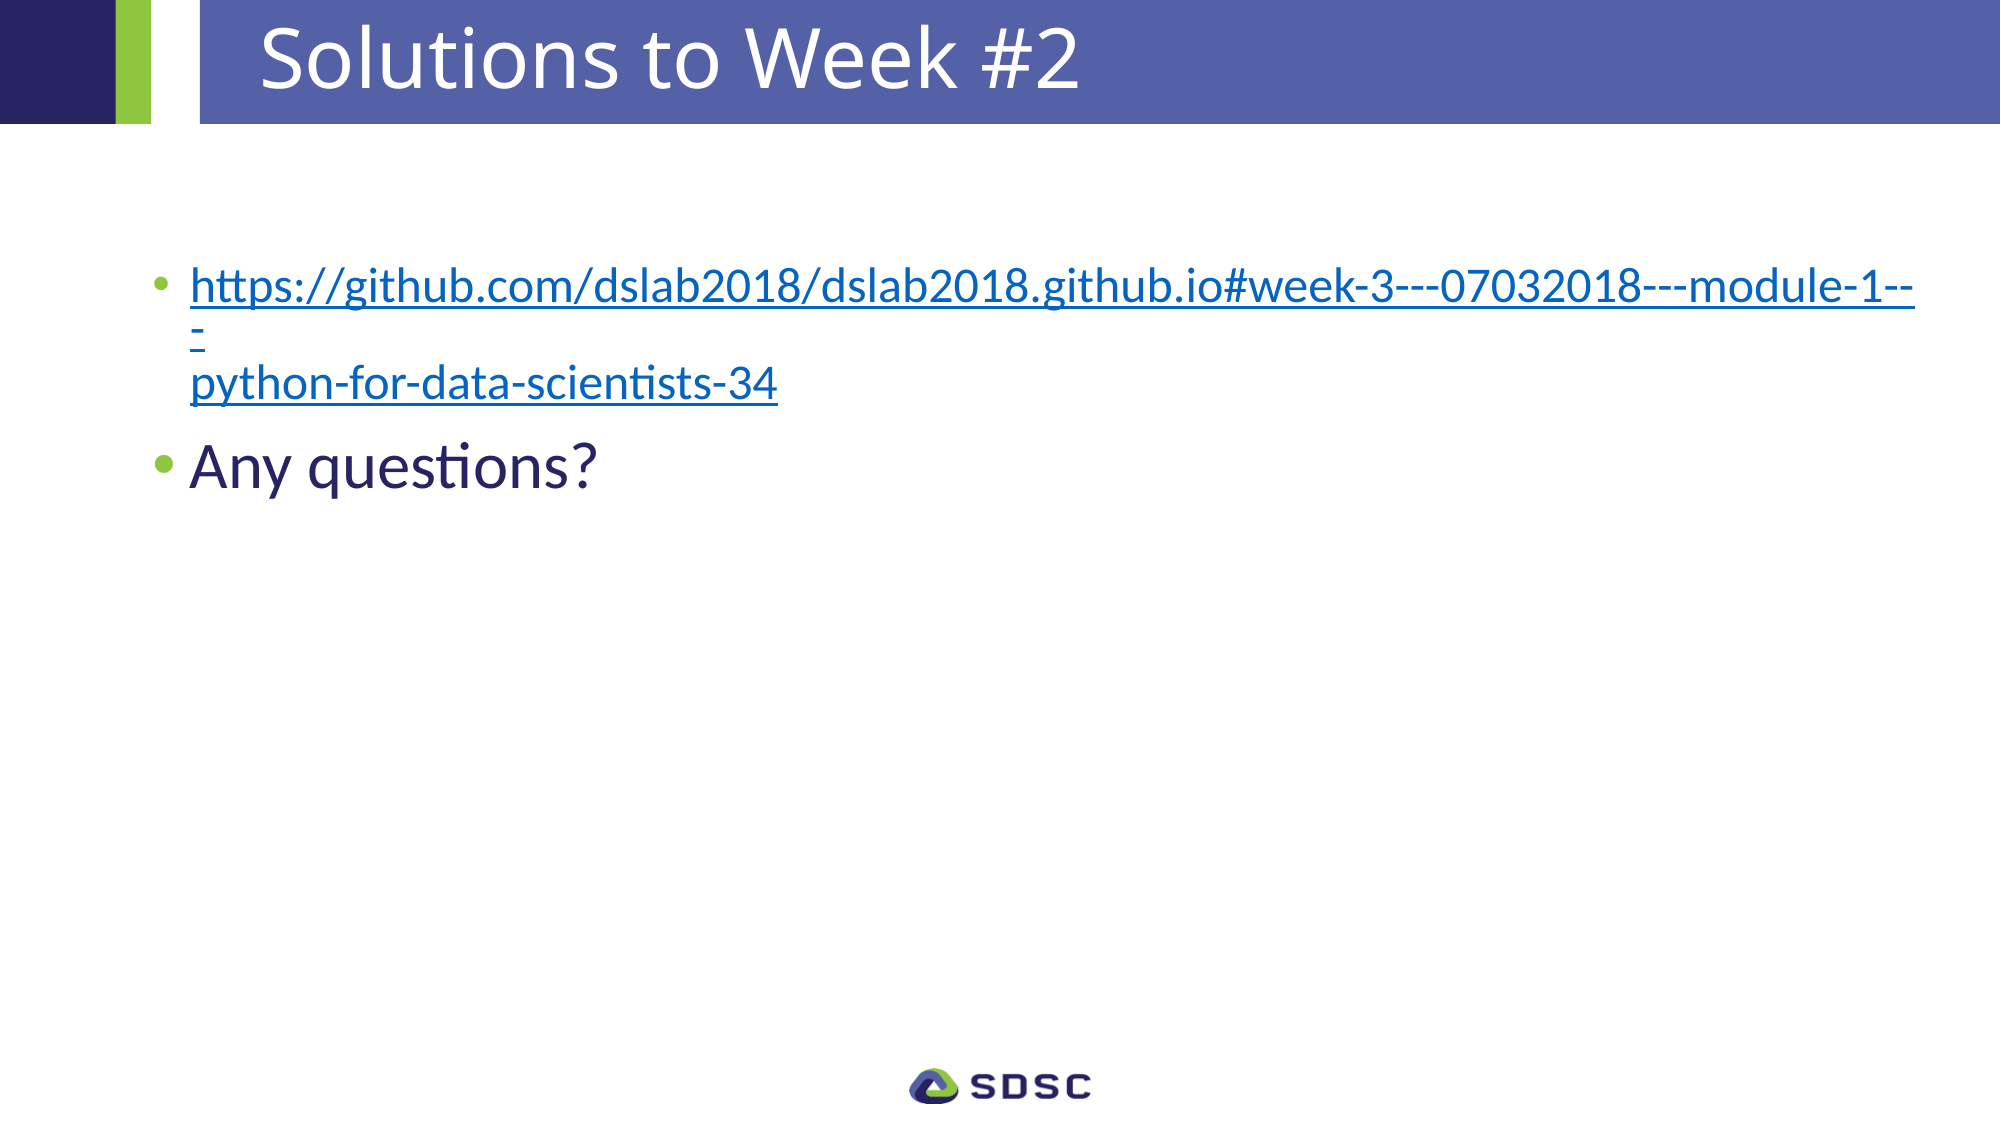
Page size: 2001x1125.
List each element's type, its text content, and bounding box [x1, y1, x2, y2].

list https://github.com/dslab2018/dslab2018.github.io#week-3---07032018---module-1---python-for-data-scientists-34 Any questions? [137, 251, 1935, 1014]
title Solutions to Week #2 [200, 0, 2000, 124]
picture [909, 1068, 1091, 1104]
